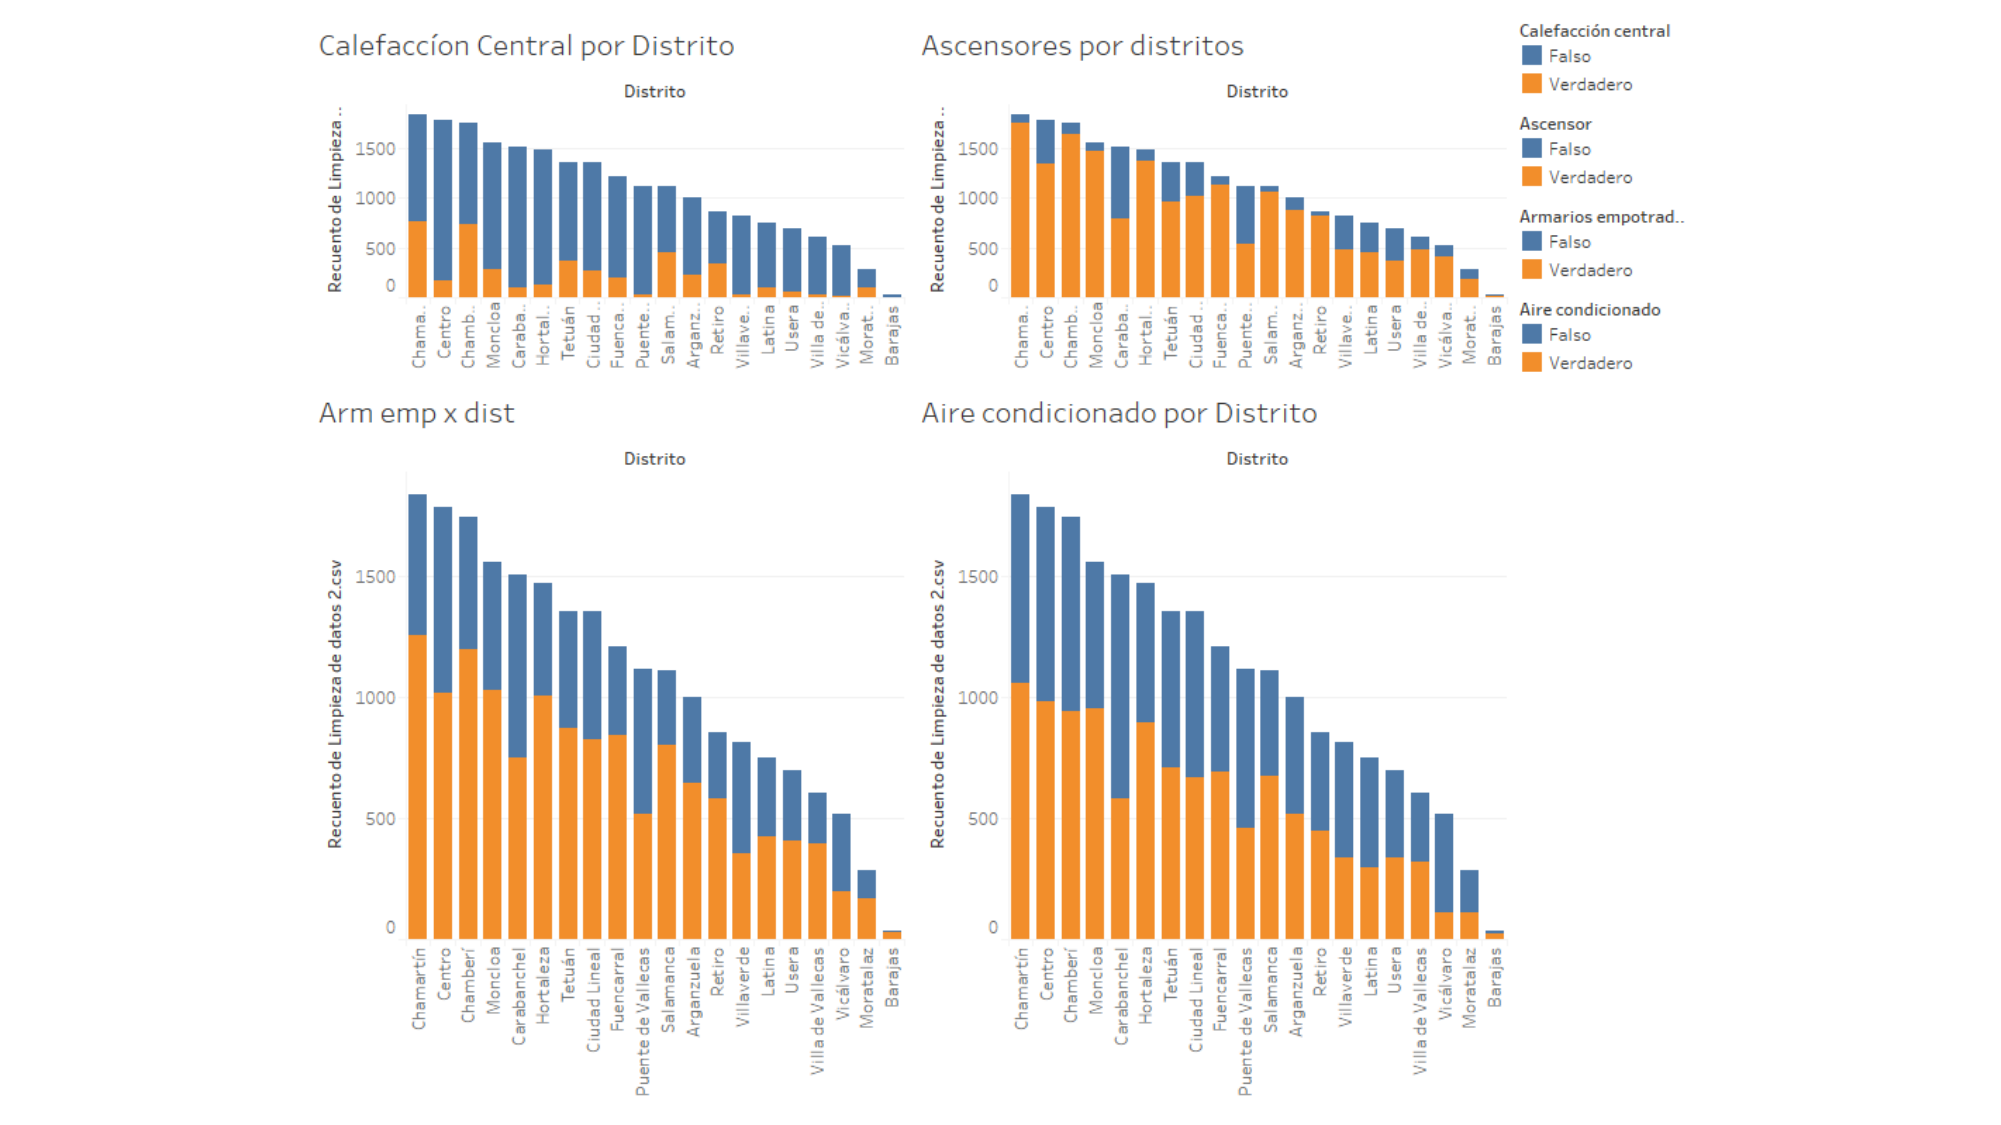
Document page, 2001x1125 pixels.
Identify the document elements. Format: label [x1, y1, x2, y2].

picture [296, 0, 1704, 1125]
